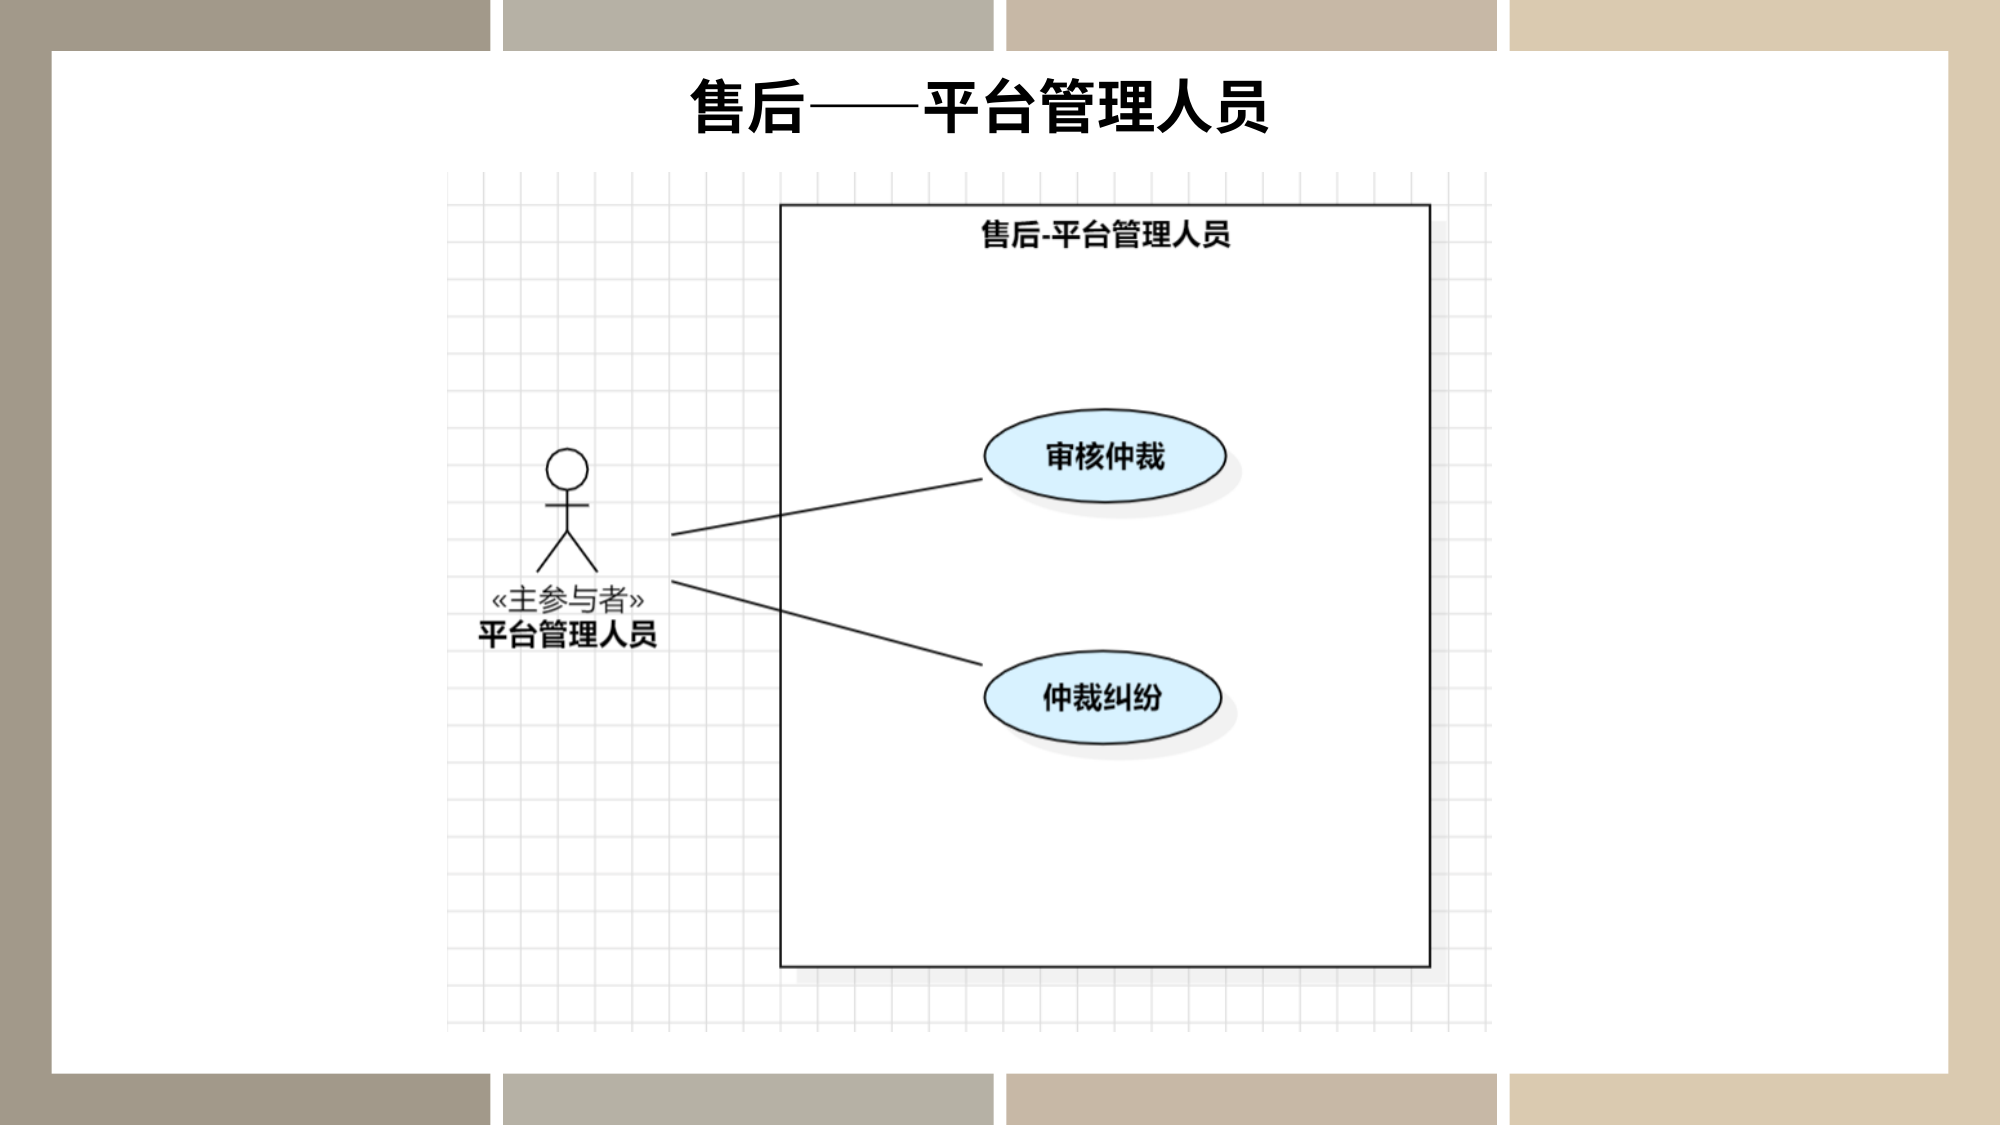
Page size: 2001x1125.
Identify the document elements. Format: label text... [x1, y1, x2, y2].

text_box 售后——平台管理人员 [588, 62, 1373, 147]
picture [447, 172, 1492, 1033]
